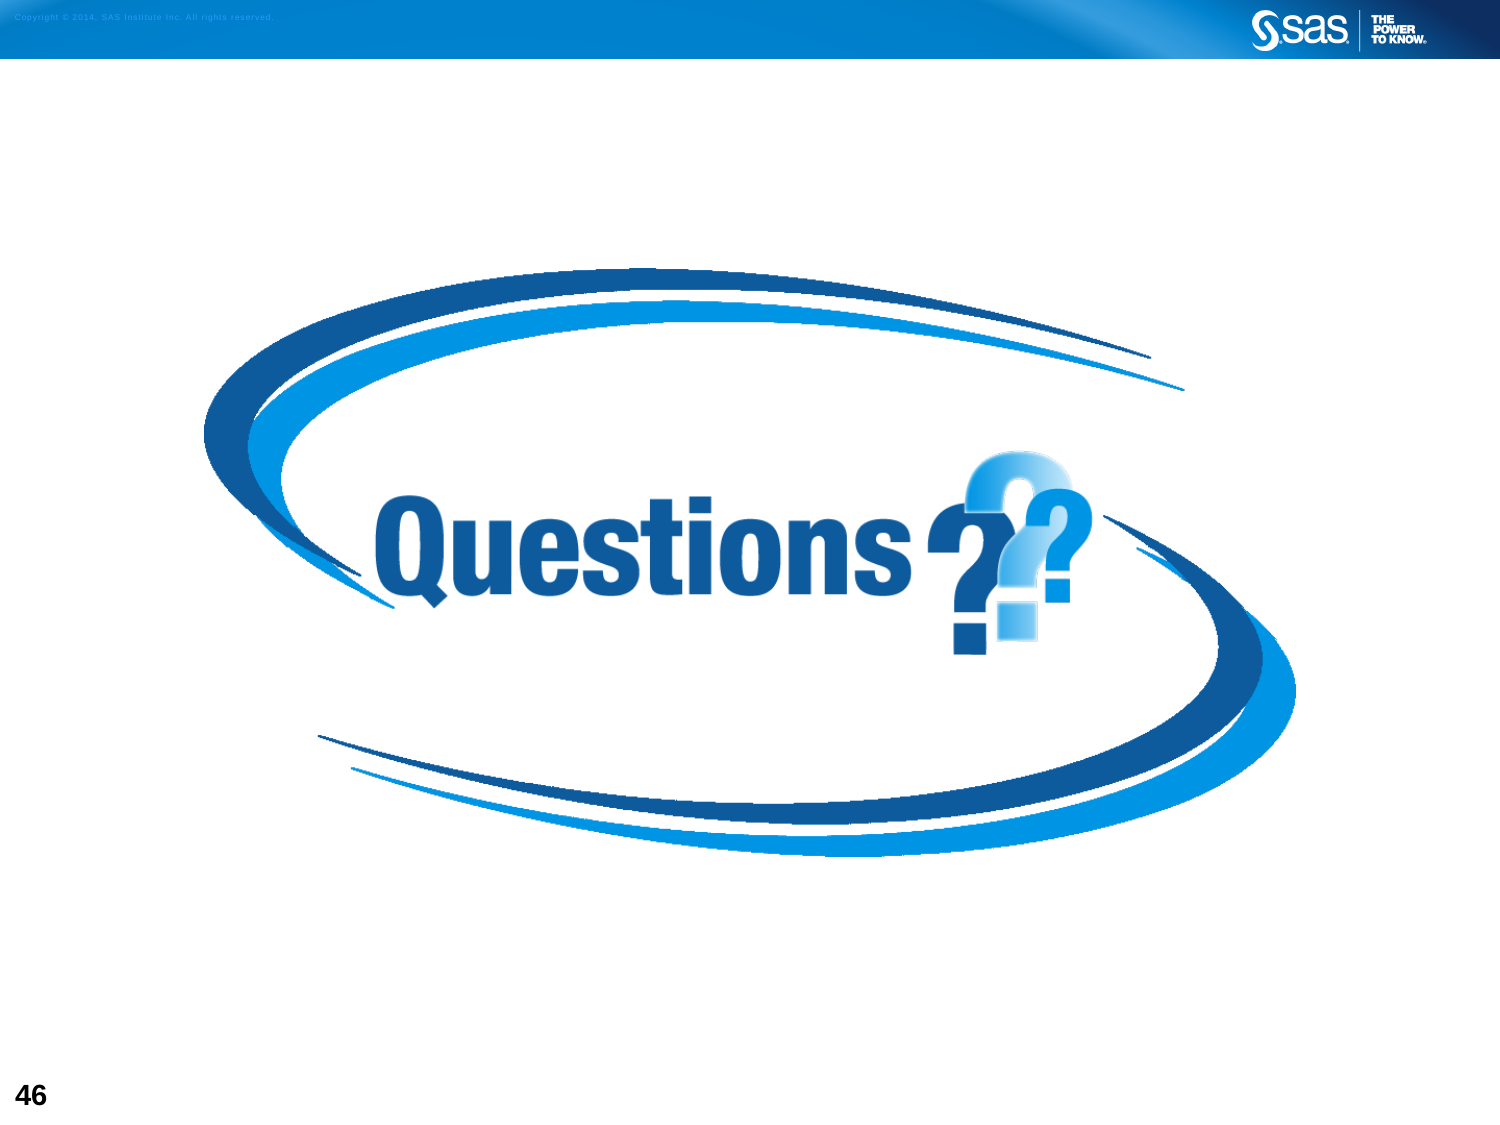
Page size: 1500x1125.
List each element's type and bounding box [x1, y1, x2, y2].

picture [203, 267, 1296, 857]
picture [0, 0, 1500, 59]
picture [886, 699, 1296, 857]
